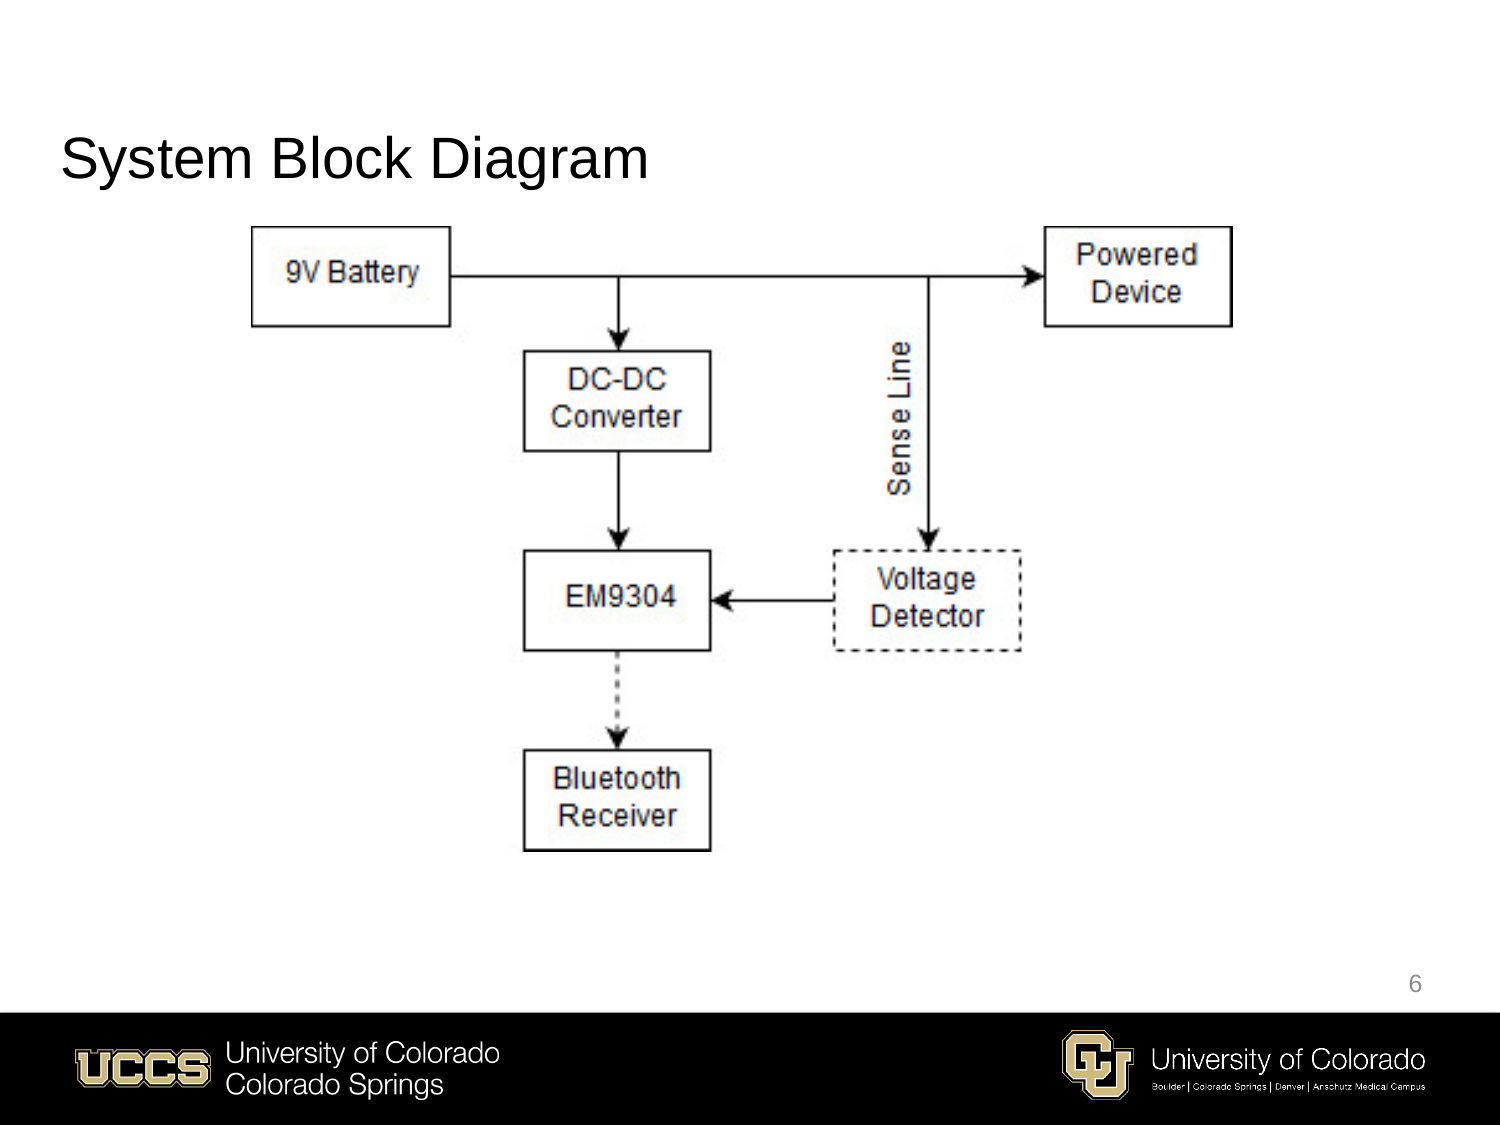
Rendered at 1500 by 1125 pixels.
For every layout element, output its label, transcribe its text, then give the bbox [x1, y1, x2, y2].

text_box System Block Diagram [44, 112, 1438, 863]
picture [251, 226, 1233, 852]
slide_number 6 [1087, 952, 1438, 1013]
picture [1062, 1030, 1425, 1100]
picture [75, 1041, 499, 1100]
